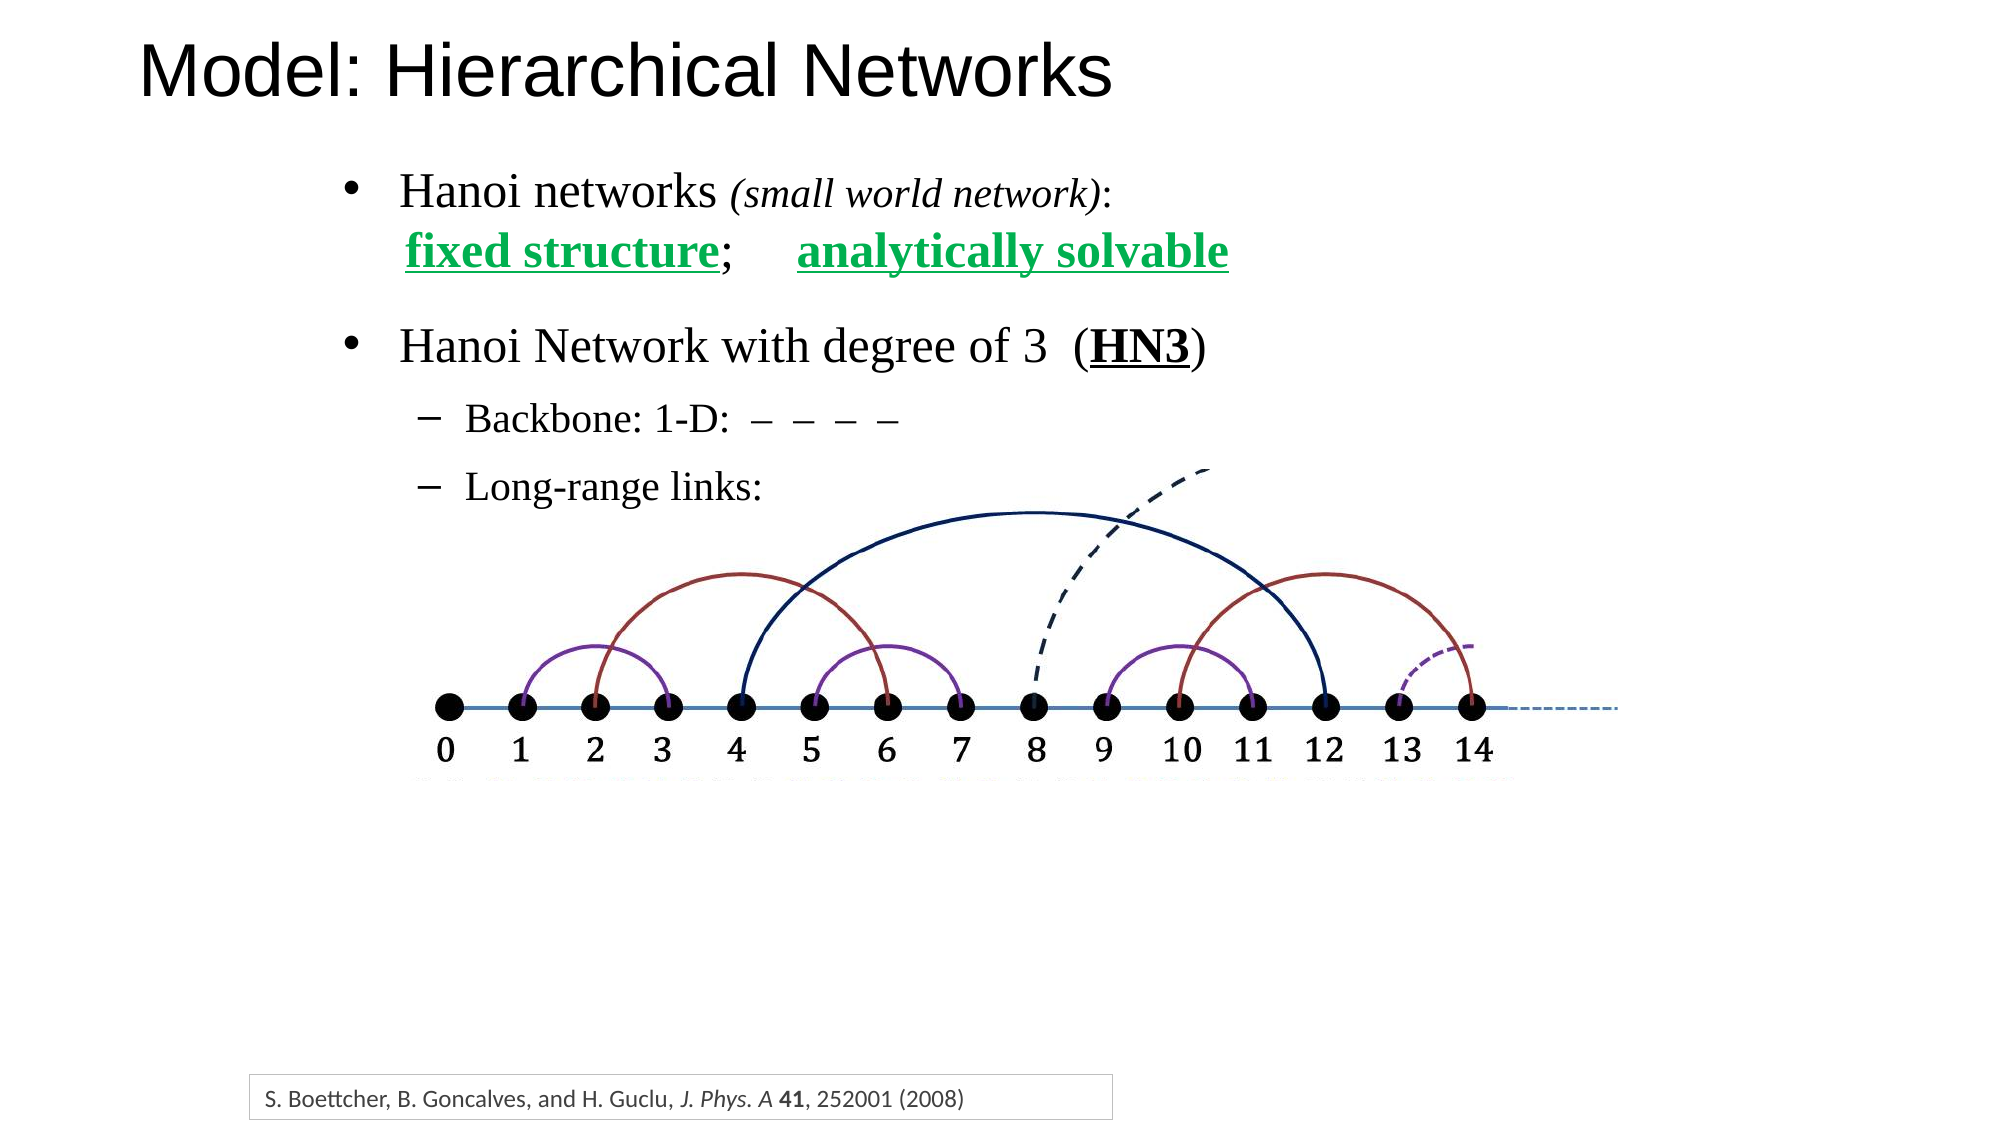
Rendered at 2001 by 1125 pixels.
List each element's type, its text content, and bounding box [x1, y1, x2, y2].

text_box S. Boettcher, B. Goncalves, and H. Guclu, J. Phys. A 41, 252001 (2008) [249, 1074, 1113, 1120]
text_box Model: Hierarchical Networks [123, 0, 1474, 148]
picture [392, 469, 1618, 781]
